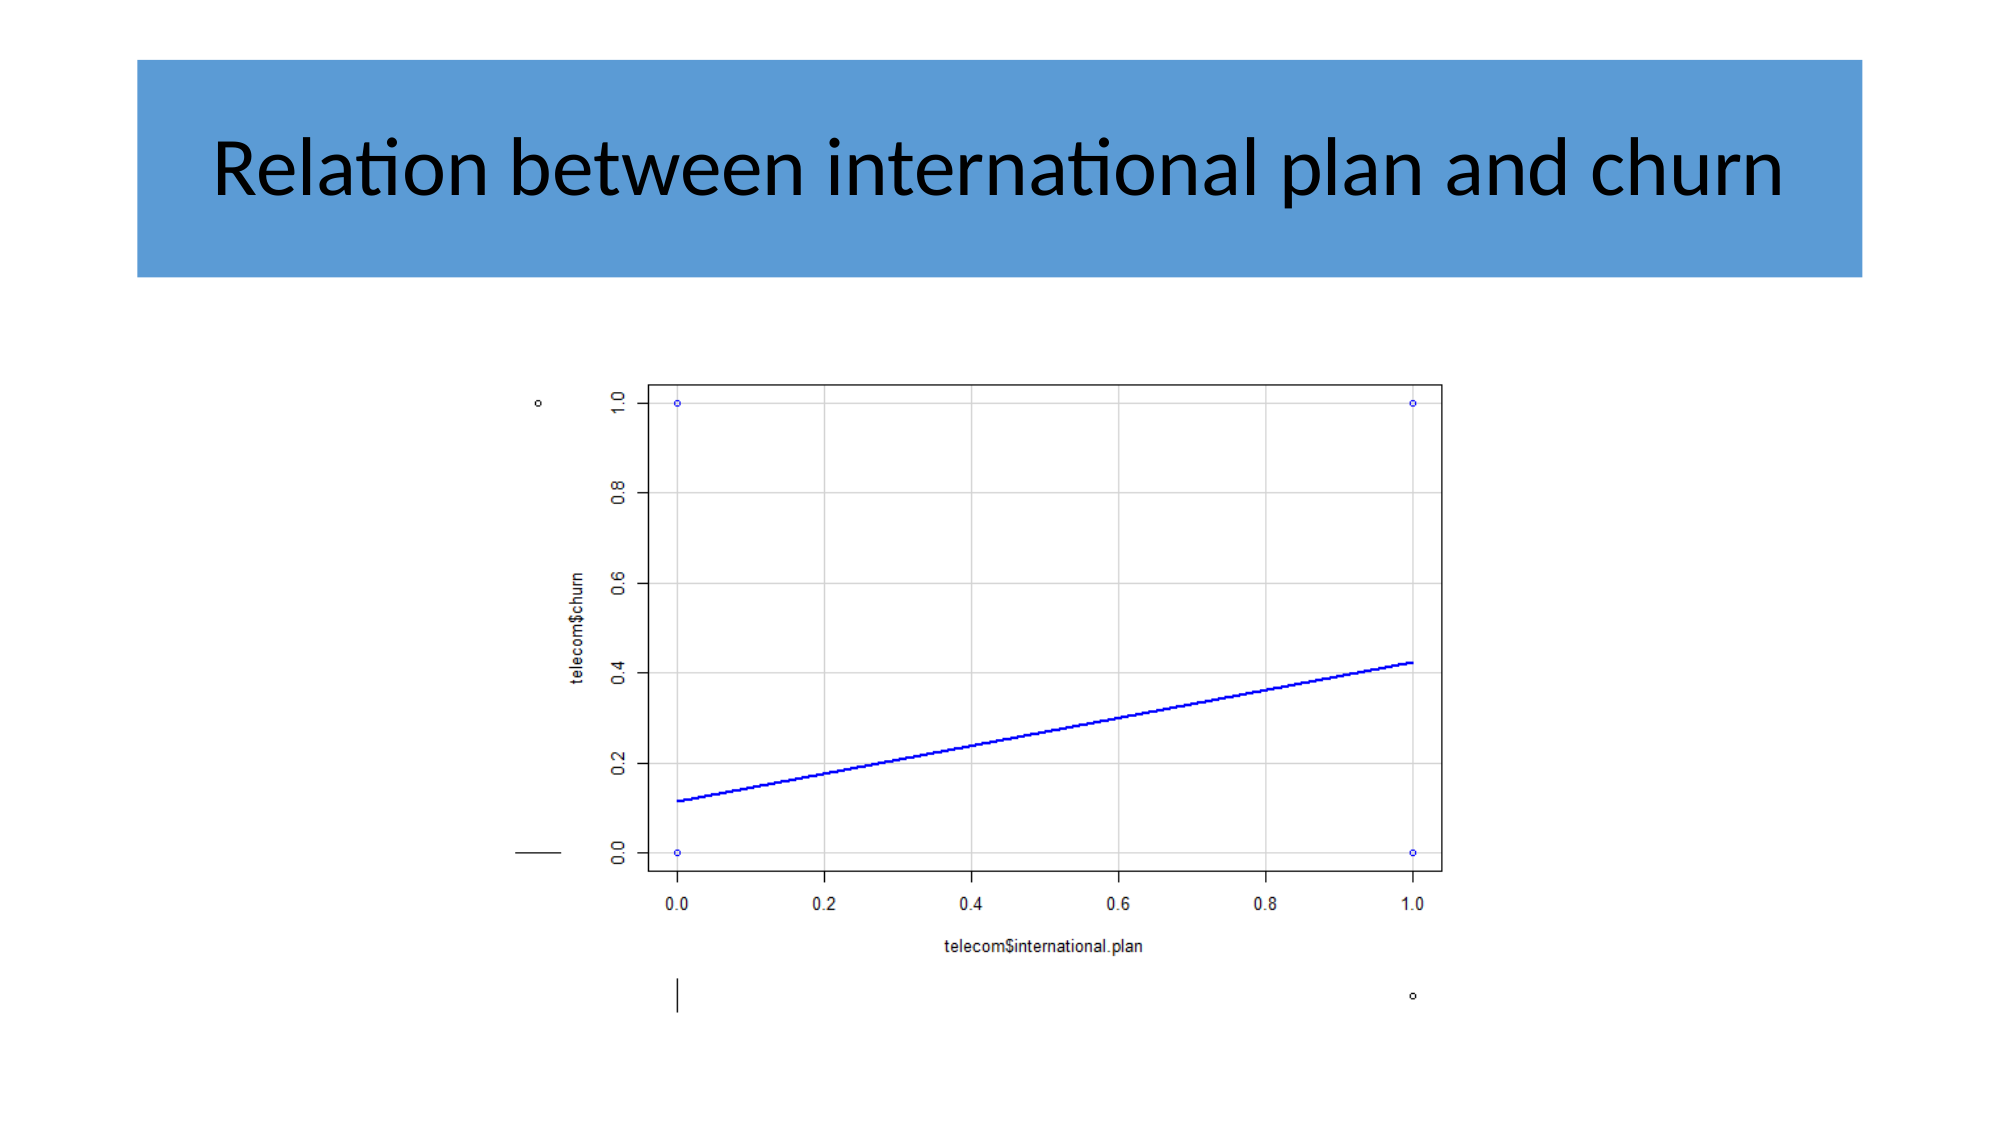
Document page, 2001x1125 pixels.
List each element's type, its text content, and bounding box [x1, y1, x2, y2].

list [514, 299, 1486, 1014]
title Relation between international plan and churn [137, 59, 1863, 278]
